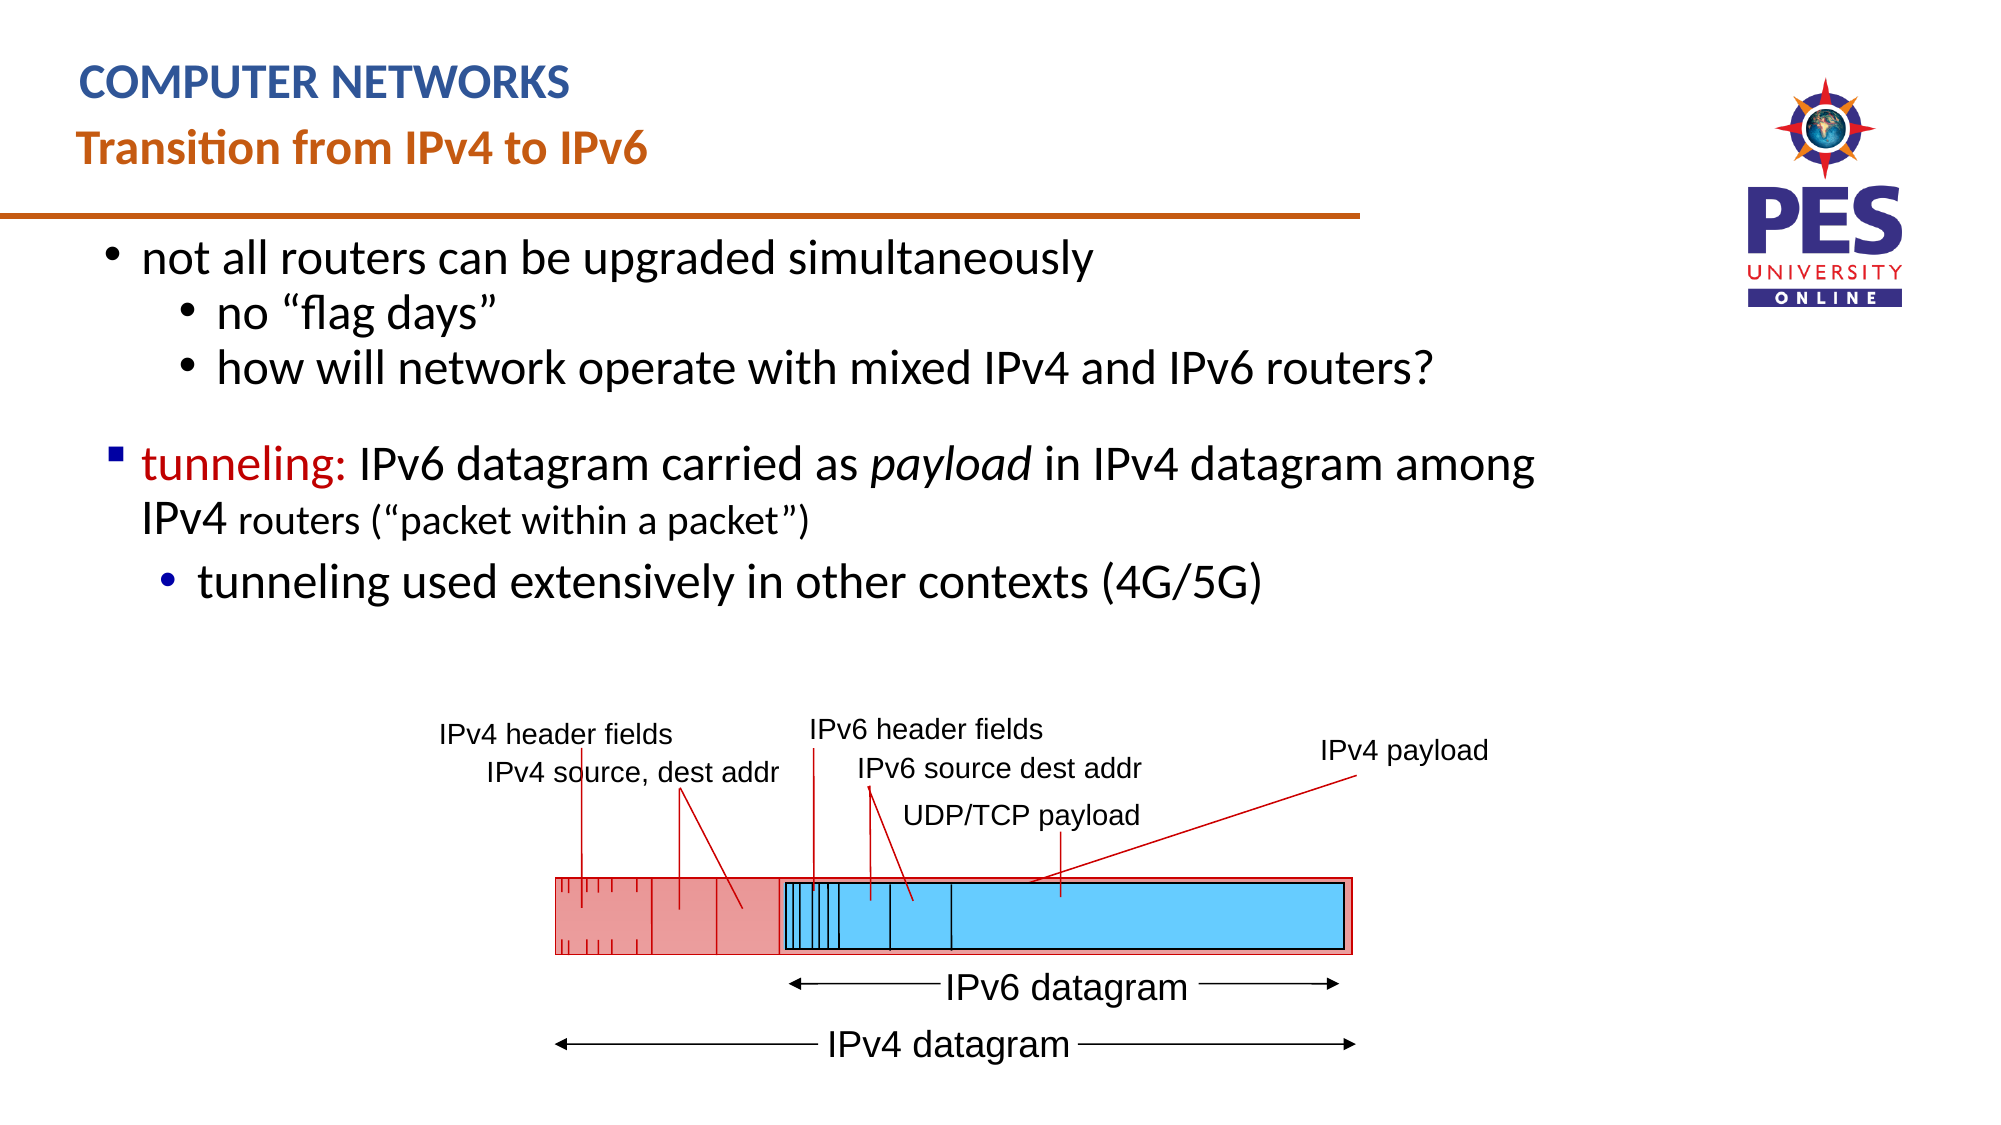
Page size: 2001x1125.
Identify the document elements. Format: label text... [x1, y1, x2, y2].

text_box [786, 708, 1345, 951]
text_box COMPUTER NETWORKS [64, 41, 1295, 106]
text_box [424, 707, 1513, 1074]
text_box Transition from IPv4 to IPv6 [60, 106, 1374, 182]
text_box tunneling: IPv6 datagram carried as payload in IPv4 datagram among IPv4 routers (“packet within a packet”) tunneling used extensively in other contexts (4G/5G) [68, 429, 1560, 659]
picture [1748, 76, 1902, 307]
list not all routers can be upgraded simultaneously no “flag days” how will network operate with mixed IPv4 and IPv6 routers? [88, 230, 1530, 427]
